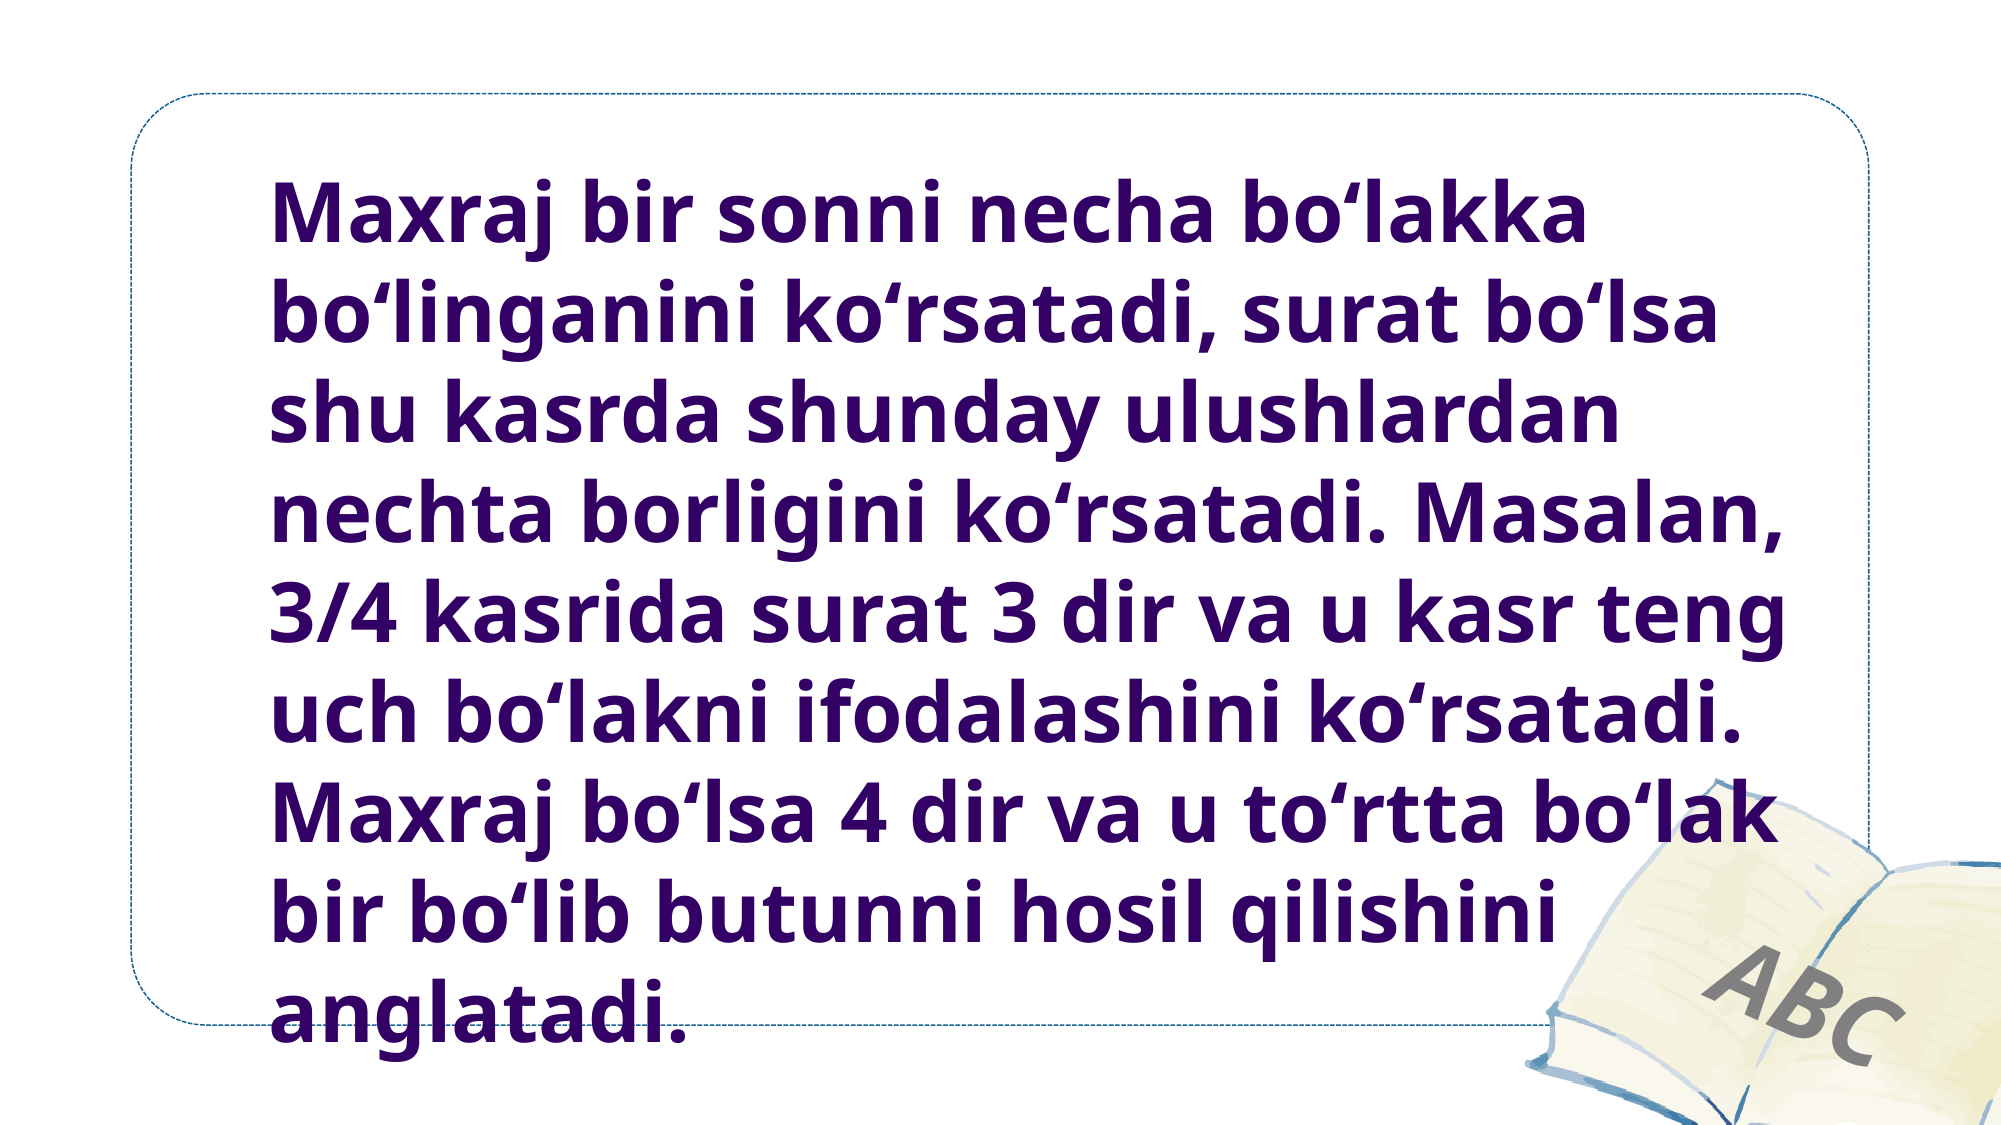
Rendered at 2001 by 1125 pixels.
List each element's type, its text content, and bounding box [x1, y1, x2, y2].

picture [1513, 774, 2001, 1125]
text_box Maxraj bir sonni necha boʻlakka boʻlinganini koʻrsatadi, surat boʻlsa shu kasrda shunday ulushlardan nechta borligini koʻrsatadi. Masalan, 3/4 kasrida surat 3 dir va u kasr teng uch boʻlakni ifodalashini koʻrsatadi. Maxraj boʻlsa 4 dir va u toʻrtta boʻlak bir boʻlib butunni hosil qilishini anglatadi. [254, 151, 1898, 1067]
text_box [131, 93, 1867, 1026]
